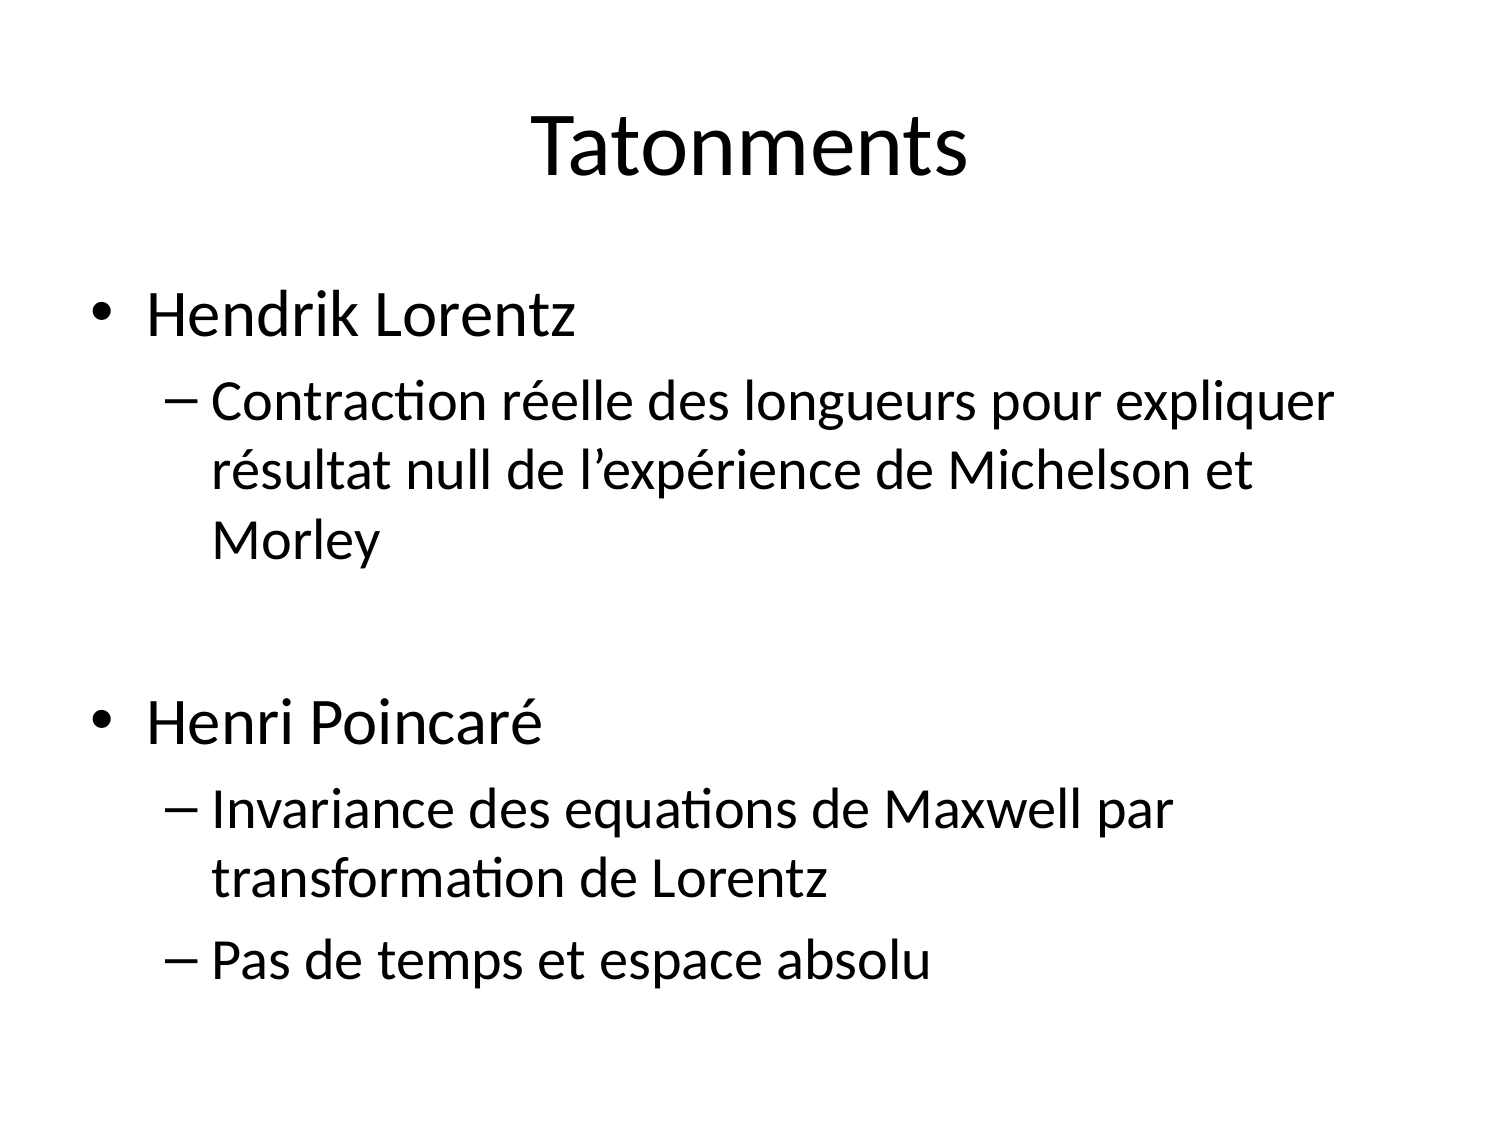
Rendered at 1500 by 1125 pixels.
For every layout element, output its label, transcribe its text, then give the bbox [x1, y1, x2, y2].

list Hendrik Lorentz Contraction réelle des longueurs pour expliquer résultat null de l’expérience de Michelson et Morley Henri Poincaré Invariance des equations de Maxwell par transformation de Lorentz Pas de temps et espace absolu [75, 262, 1425, 1005]
title Tatonments [75, 45, 1425, 233]
